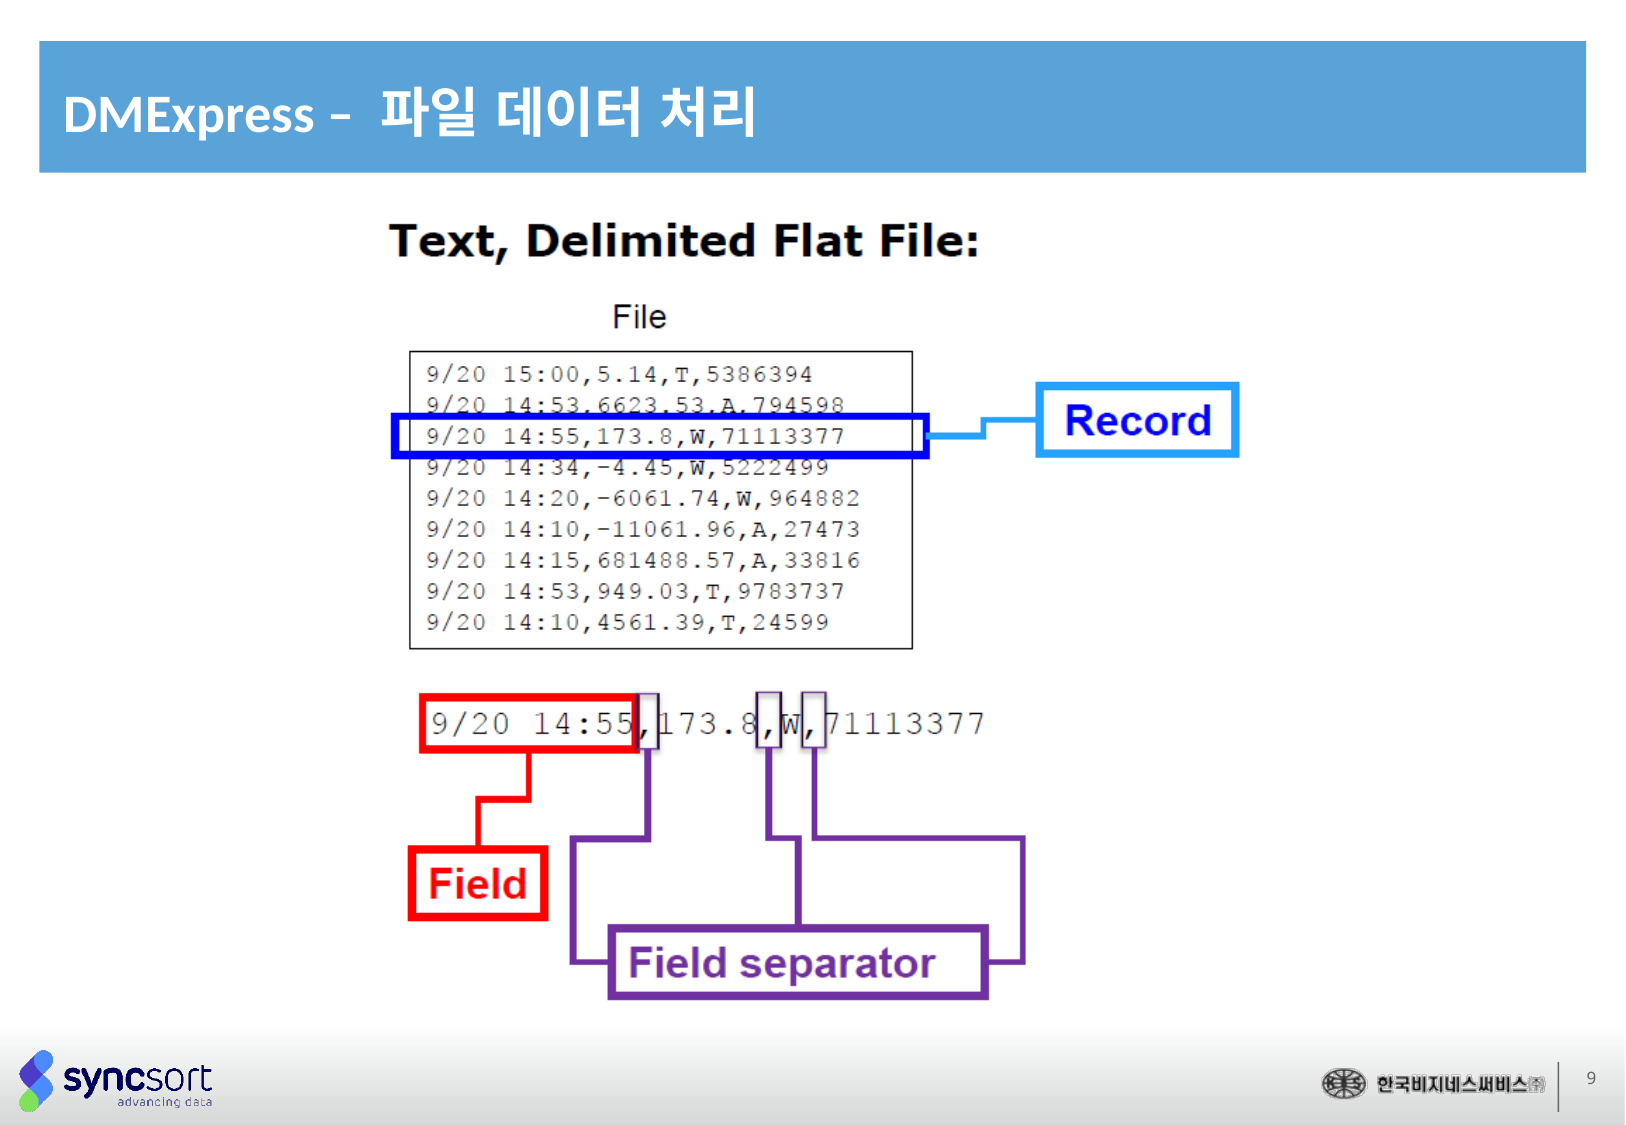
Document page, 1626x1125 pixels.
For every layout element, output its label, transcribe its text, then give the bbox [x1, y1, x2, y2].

title DMExpress – 파일 데이터 처리 [48, 55, 1579, 175]
picture [0, 1024, 1625, 1125]
picture [376, 213, 1251, 1013]
